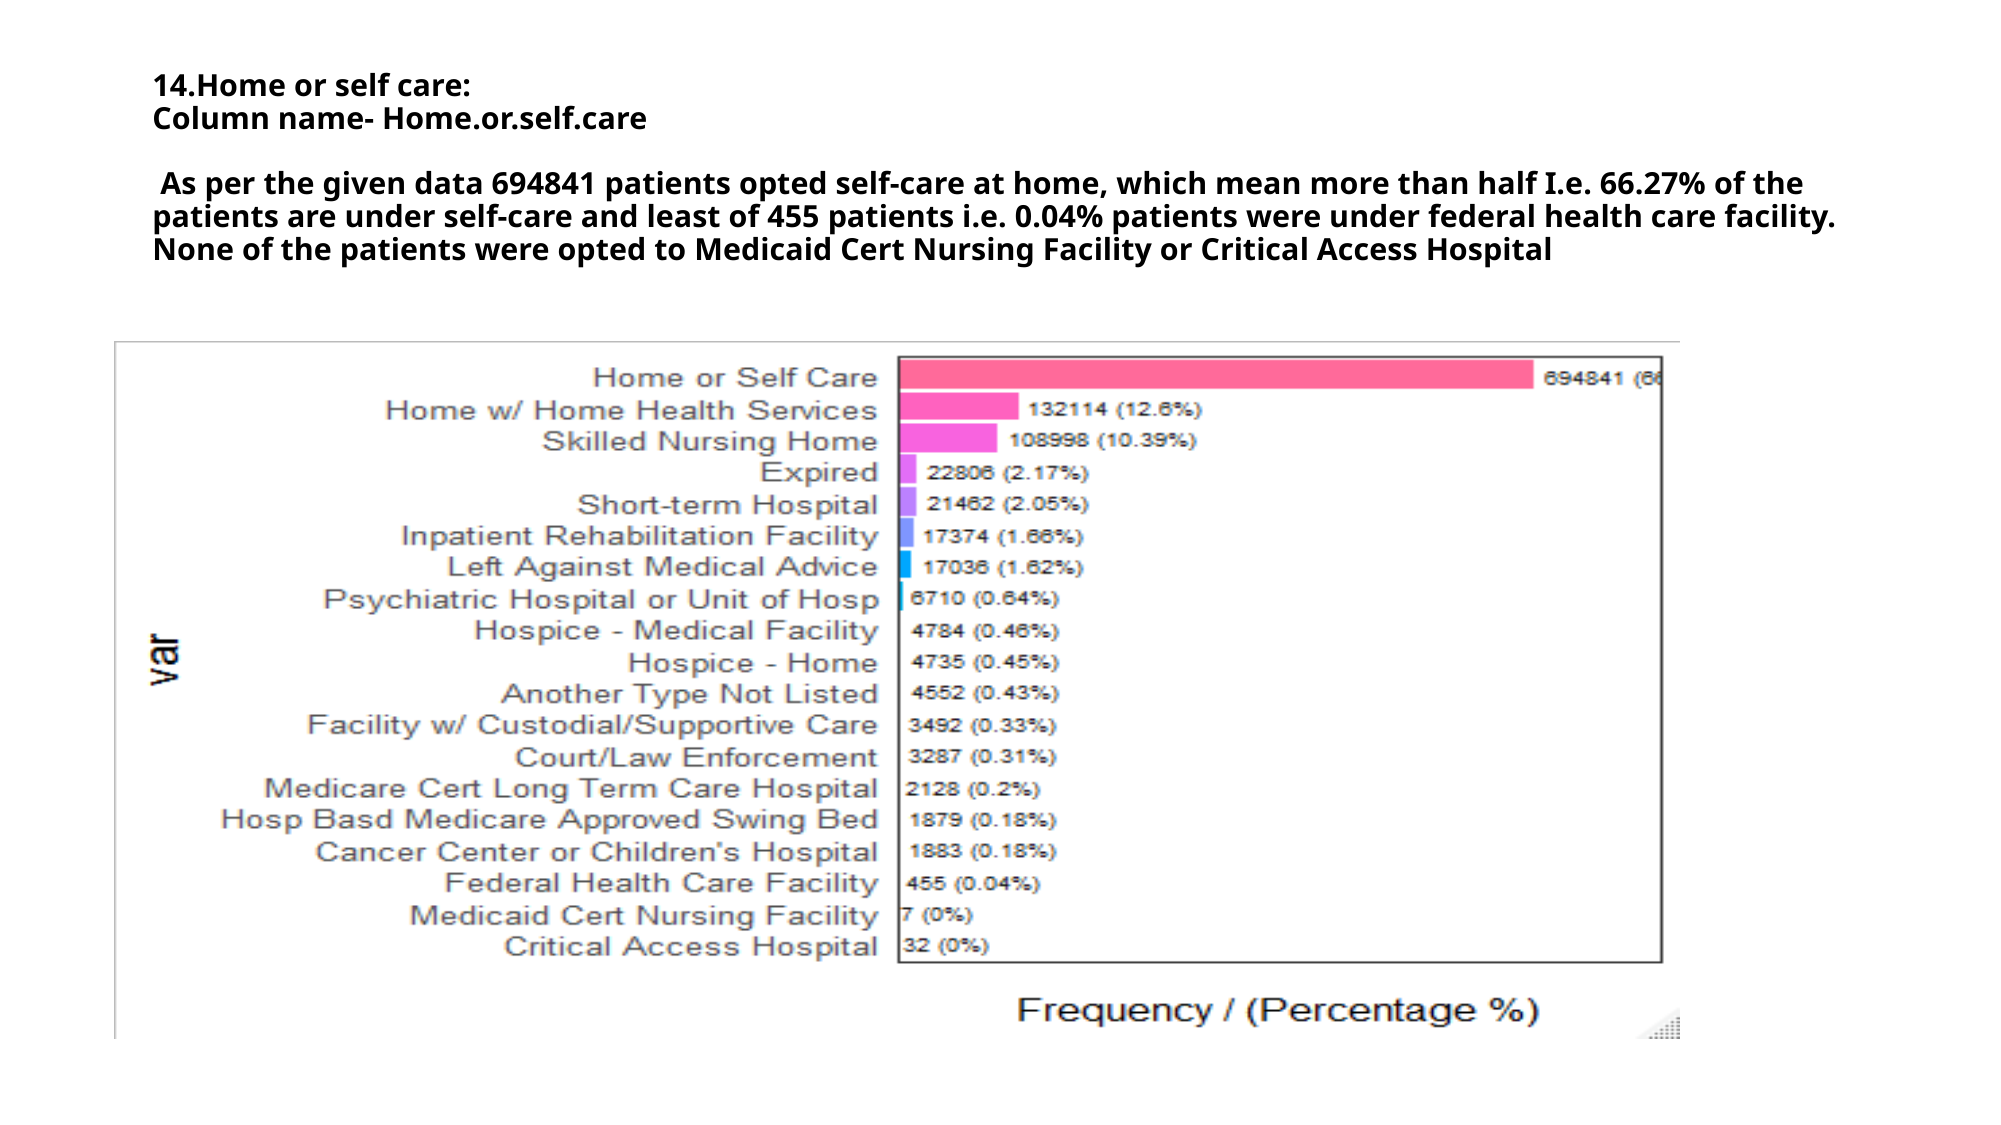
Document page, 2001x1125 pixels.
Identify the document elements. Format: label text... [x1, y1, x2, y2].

title 14.Home or self care: Column name- Home.or.self.care As per the given data 694841 patients opted self-care at home, which mean more than half I.e. 66.27% of the patients are under self-care and least of 455 patients i.e. 0.04% patients were under federal health care facility. None of the patients were opted to Medicaid Cert Nursing Facility or Critical Access Hospital [137, 59, 1863, 278]
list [114, 341, 1680, 1039]
